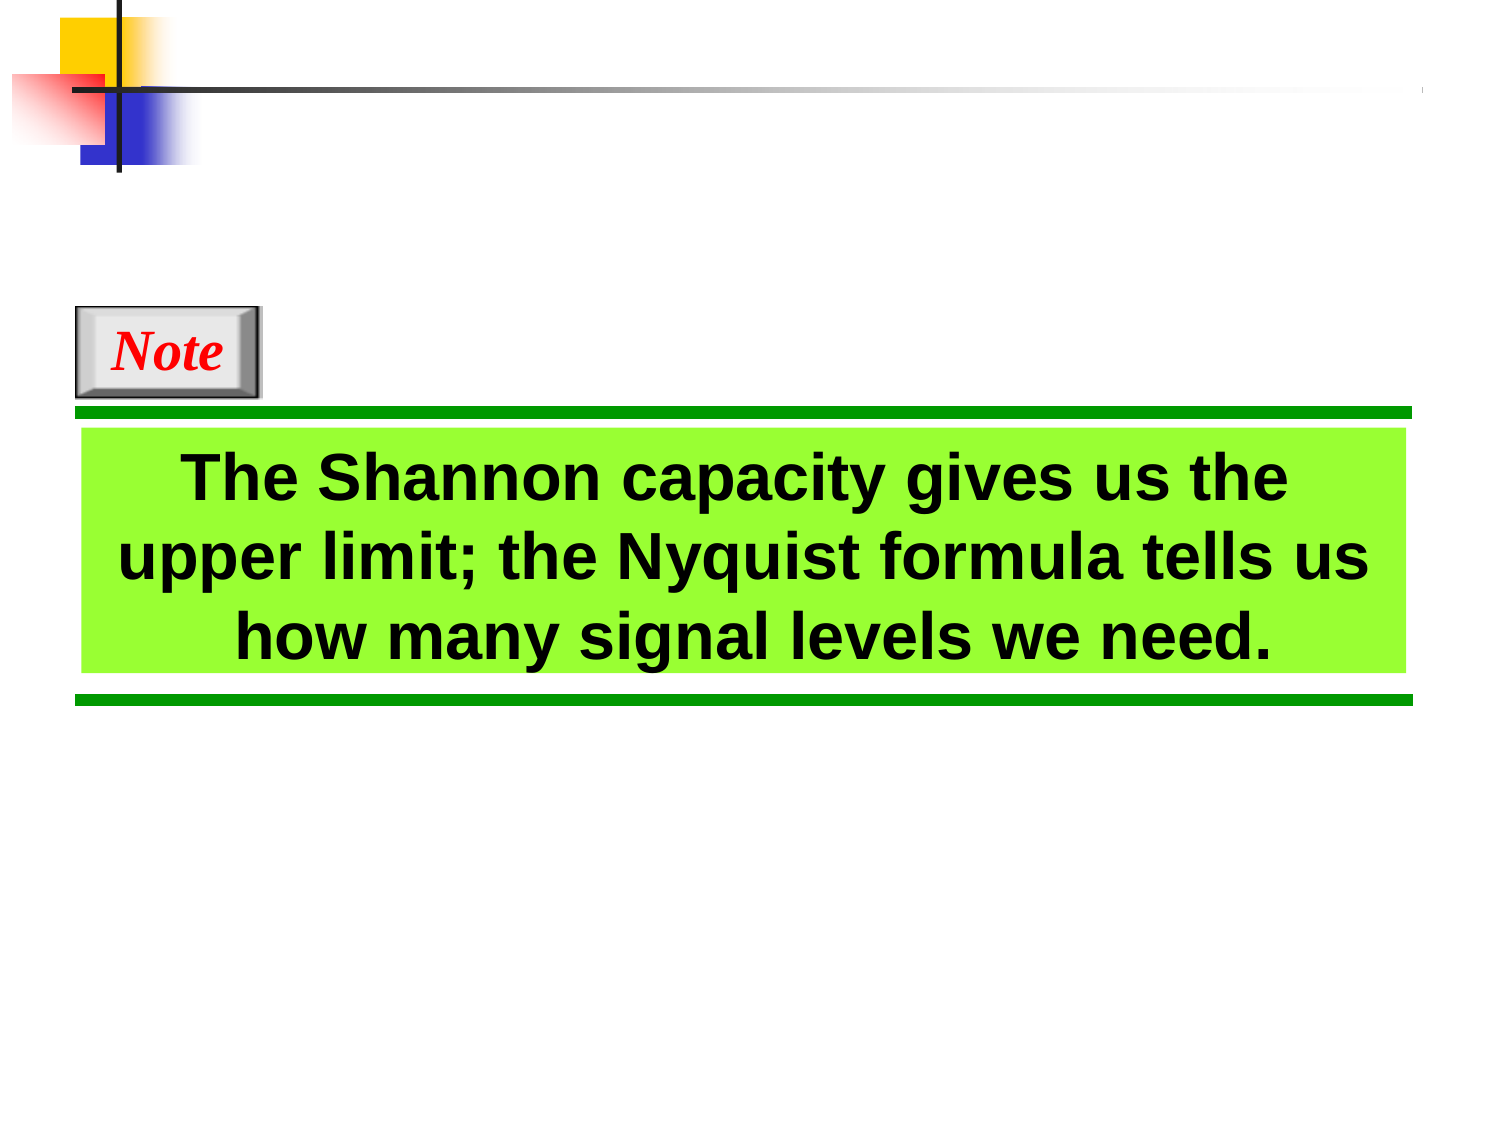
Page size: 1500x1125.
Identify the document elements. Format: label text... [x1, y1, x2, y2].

picture [74, 306, 263, 401]
text_box The Shannon capacity gives us the upper limit; the Nyquist formula tells us how many signal levels we need. [81, 427, 1407, 674]
title Note [109, 408, 228, 501]
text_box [12, 0, 1423, 173]
